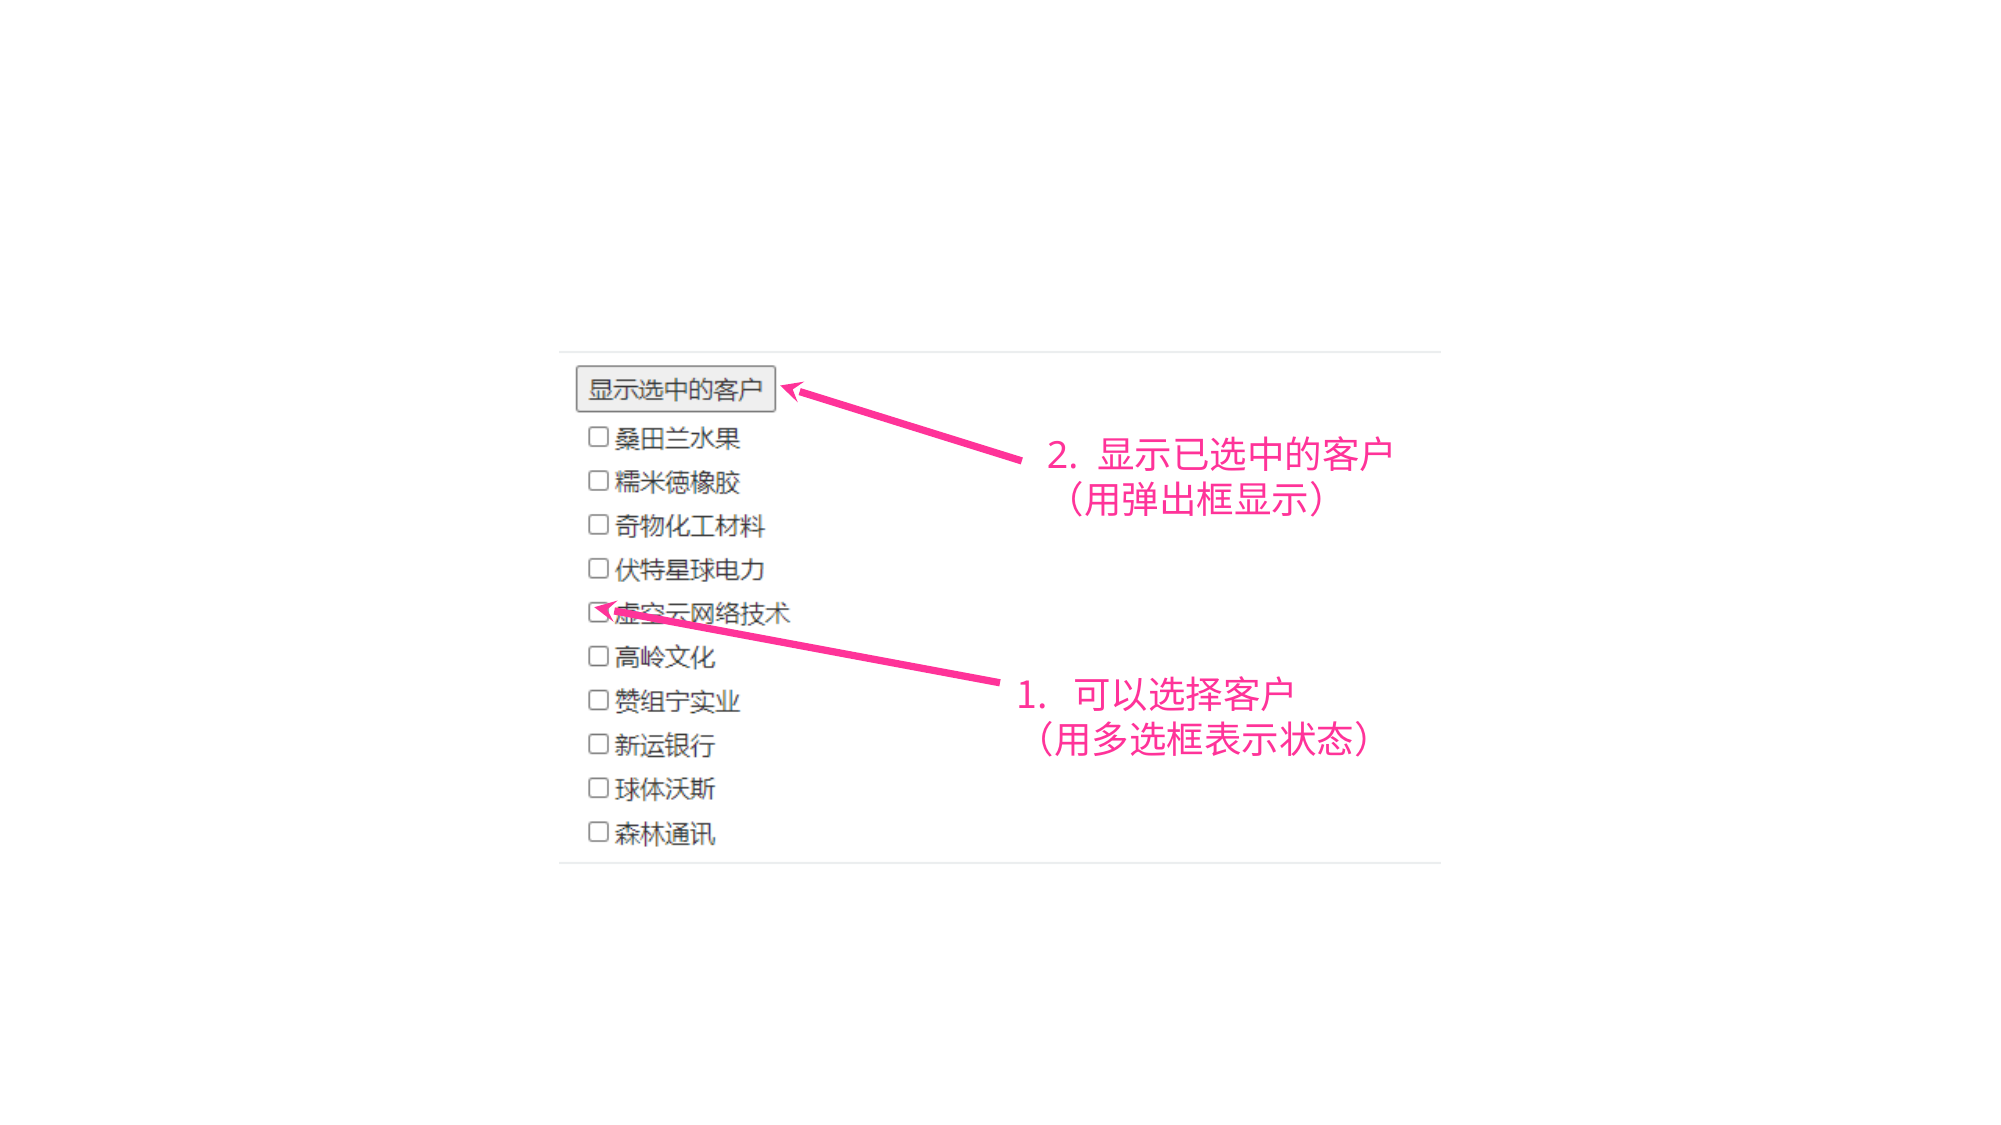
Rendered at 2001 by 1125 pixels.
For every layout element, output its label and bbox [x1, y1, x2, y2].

picture [559, 328, 1441, 886]
text_box [594, 607, 1000, 683]
text_box [780, 385, 1022, 461]
